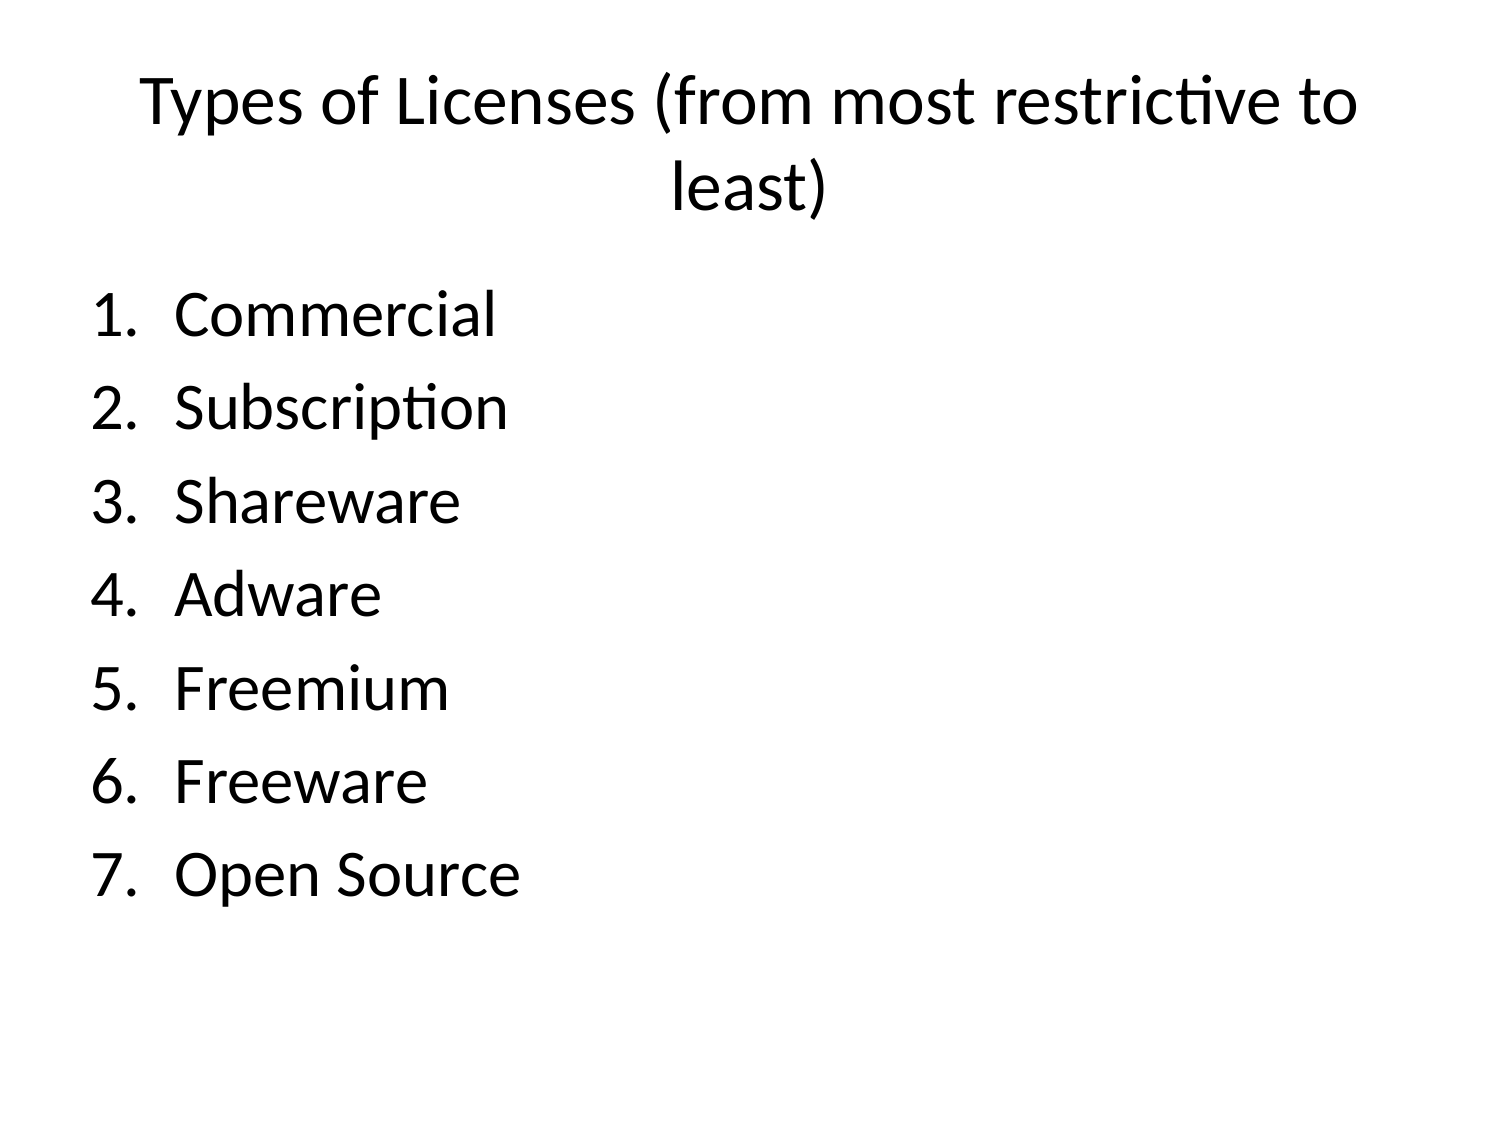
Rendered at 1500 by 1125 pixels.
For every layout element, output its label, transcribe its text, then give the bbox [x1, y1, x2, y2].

title Types of Licenses (from most restrictive to least) [75, 45, 1425, 233]
list Commercial Subscription Shareware Adware Freemium Freeware Open Source [75, 262, 1425, 1005]
